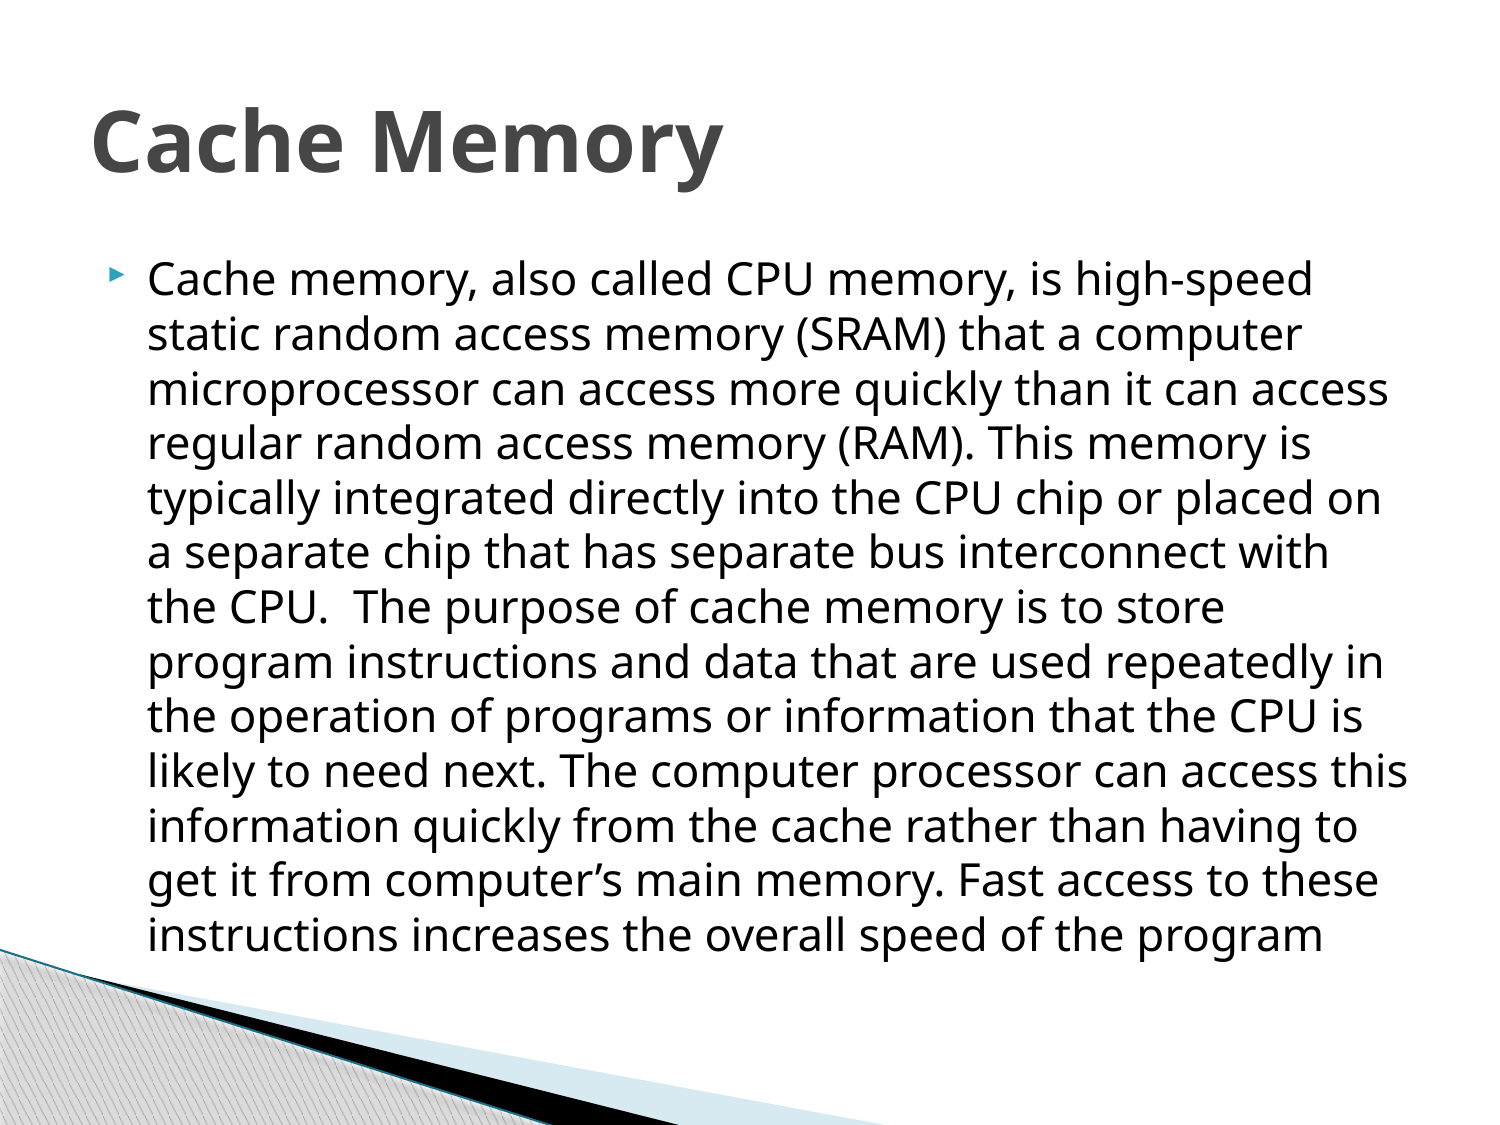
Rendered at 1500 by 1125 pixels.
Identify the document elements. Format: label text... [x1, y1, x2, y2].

title Cache Memory [75, 45, 1425, 233]
list Cache memory, also called CPU memory, is high-speed static random access memory (SRAM) that a computer microprocessor can access more quickly than it can access regular random access memory (RAM). This memory is typically integrated directly into the CPU chip or placed on a separate chip that has separate bus interconnect with the CPU. The purpose of cache memory is to store program instructions and data that are used repeatedly in the operation of programs or information that the CPU is likely to need next. The computer processor can access this information quickly from the cache rather than having to get it from computer’s main memory. Fast access to these instructions increases the overall speed of the program [75, 243, 1425, 986]
